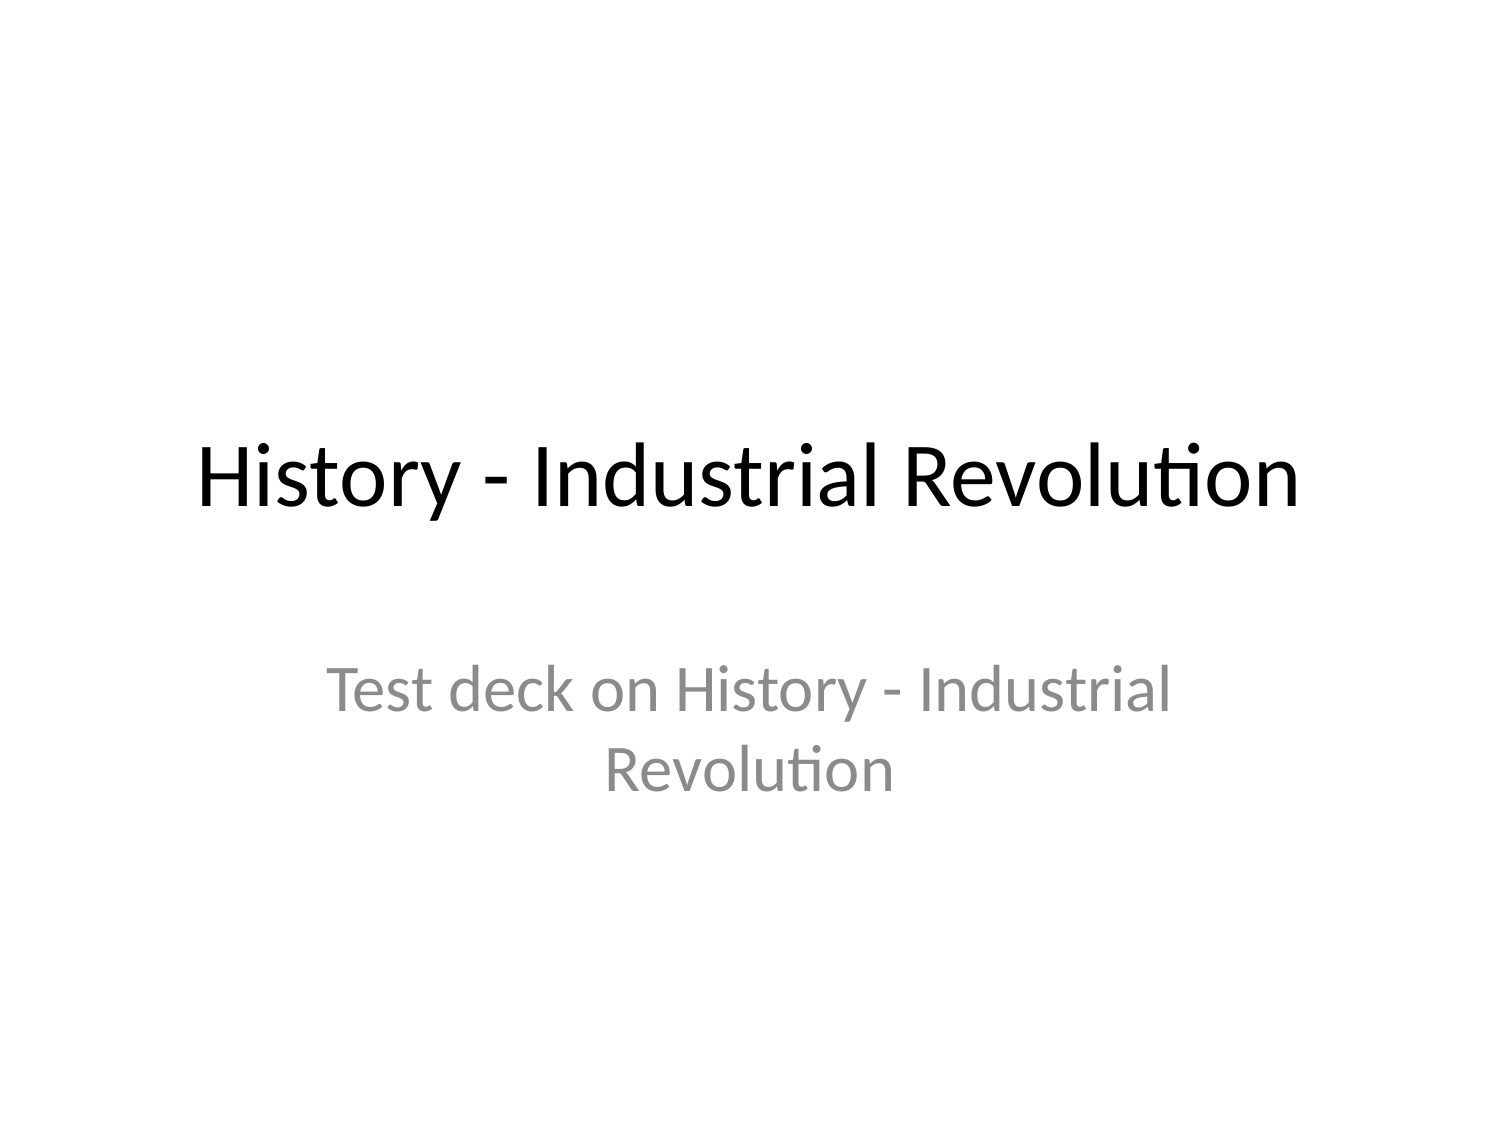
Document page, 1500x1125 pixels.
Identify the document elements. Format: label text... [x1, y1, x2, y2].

subtitle Test deck on History - Industrial Revolution [225, 637, 1275, 925]
title History - Industrial Revolution [112, 349, 1388, 591]
